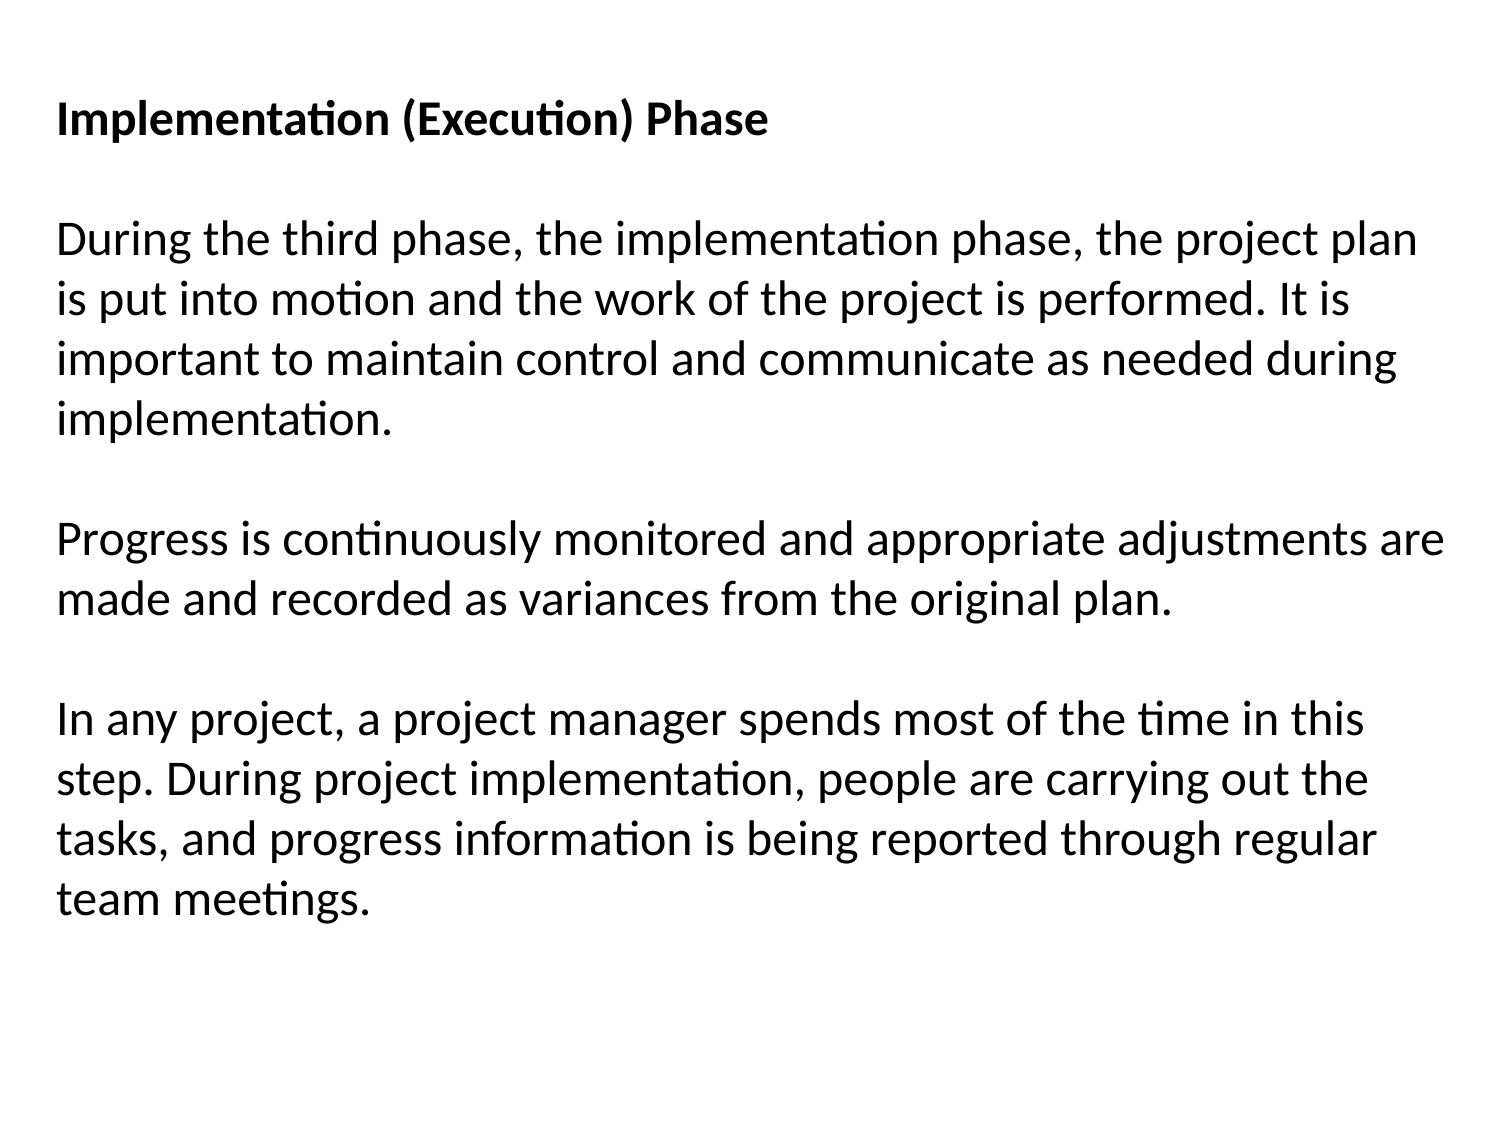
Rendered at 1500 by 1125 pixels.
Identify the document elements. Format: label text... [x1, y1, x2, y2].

text_box Implementation (Execution) Phase During the third phase, the implementation phase, the project plan is put into motion and the work of the project is performed. It is important to maintain control and communicate as needed during implementation. Progress is continuously monitored and appropriate adjustments are made and recorded as variances from the original plan. In any project, a project manager spends most of the time in this step. During project implementation, people are carrying out the tasks, and progress information is being reported through regular team meetings. [41, 78, 1471, 933]
